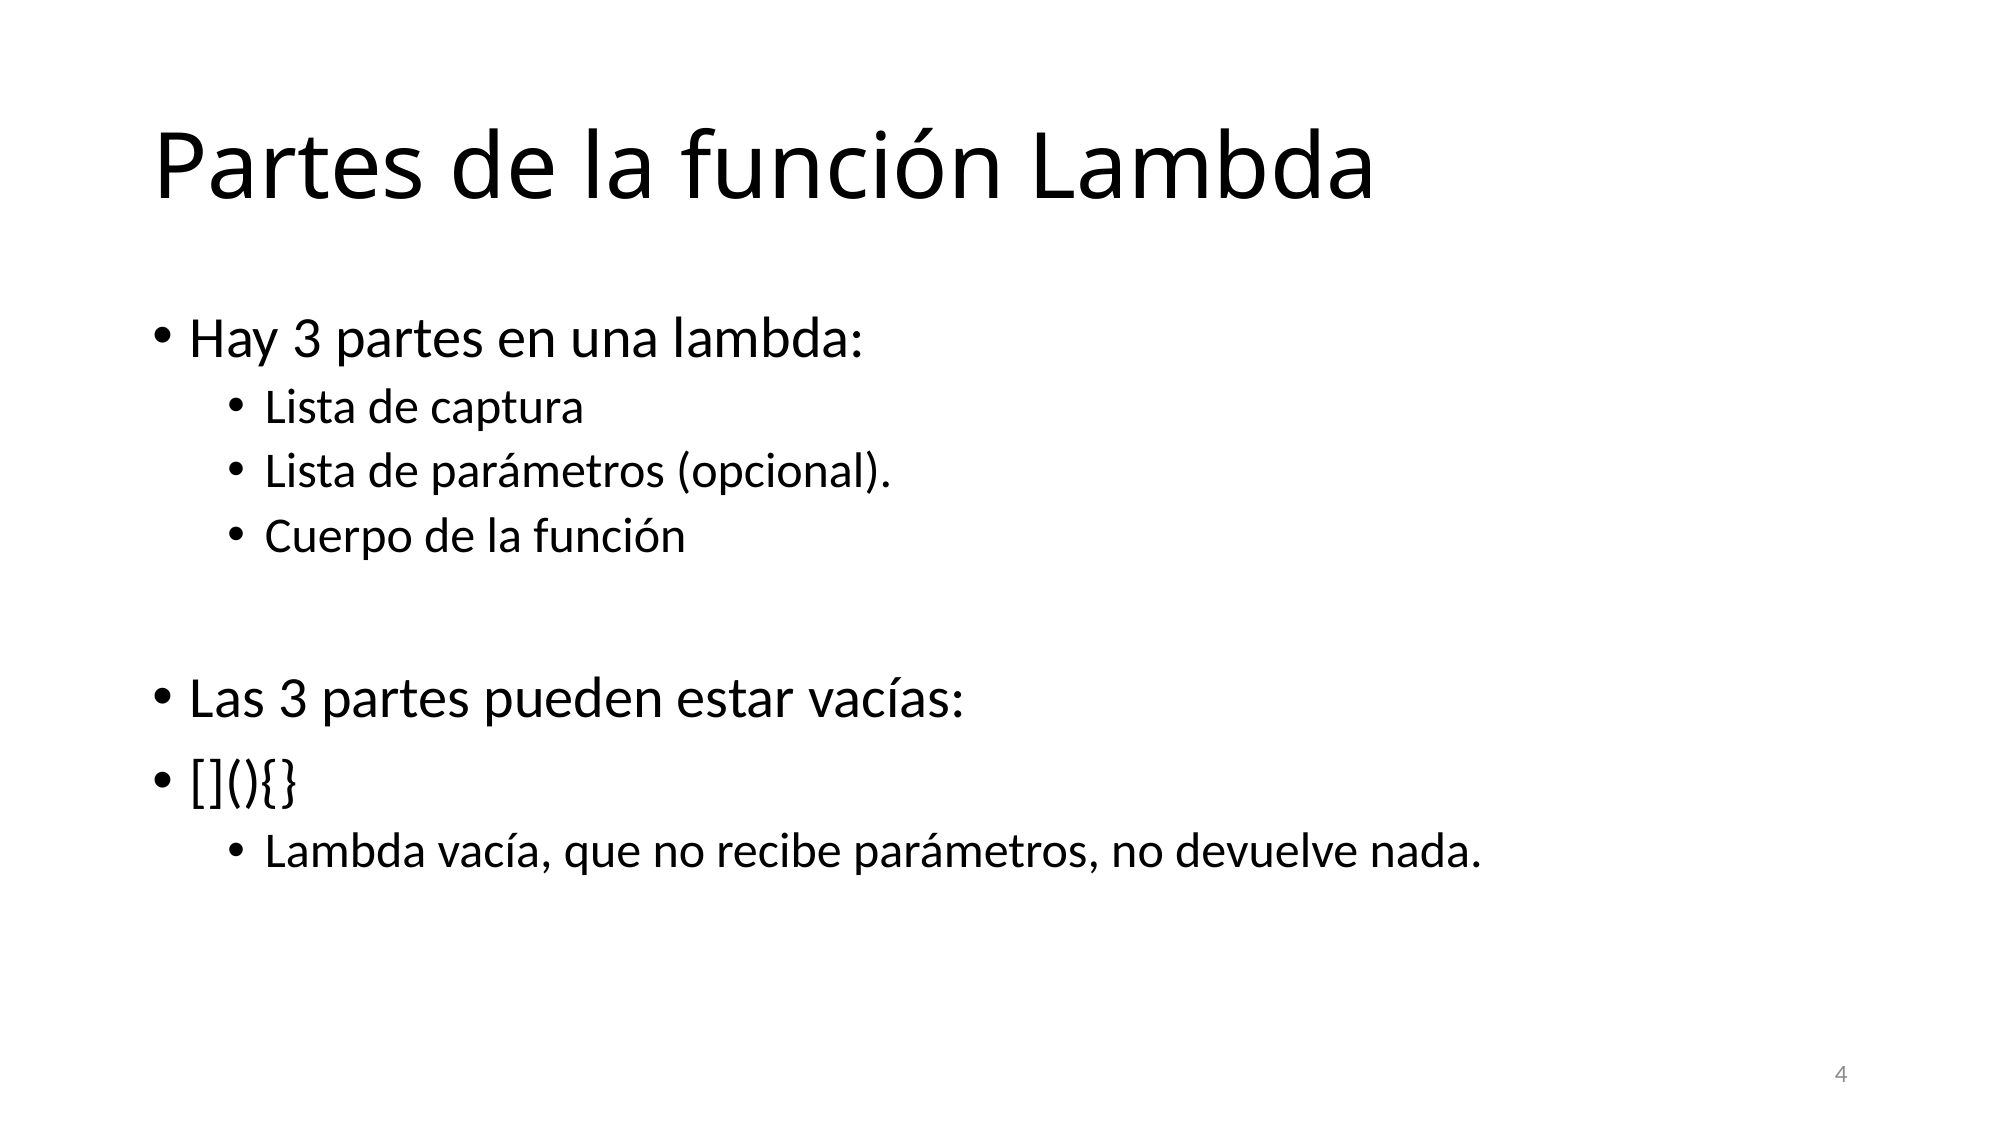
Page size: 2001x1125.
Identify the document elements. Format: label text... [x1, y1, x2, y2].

list Hay 3 partes en una lambda: Lista de captura Lista de parámetros (opcional). Cuerpo de la función Las 3 partes pueden estar vacías: [](){} Lambda vacía, que no recibe parámetros, no devuelve nada. [137, 299, 1863, 1014]
slide_number 4 [1412, 1042, 1863, 1103]
title Partes de la función Lambda [137, 59, 1863, 278]
